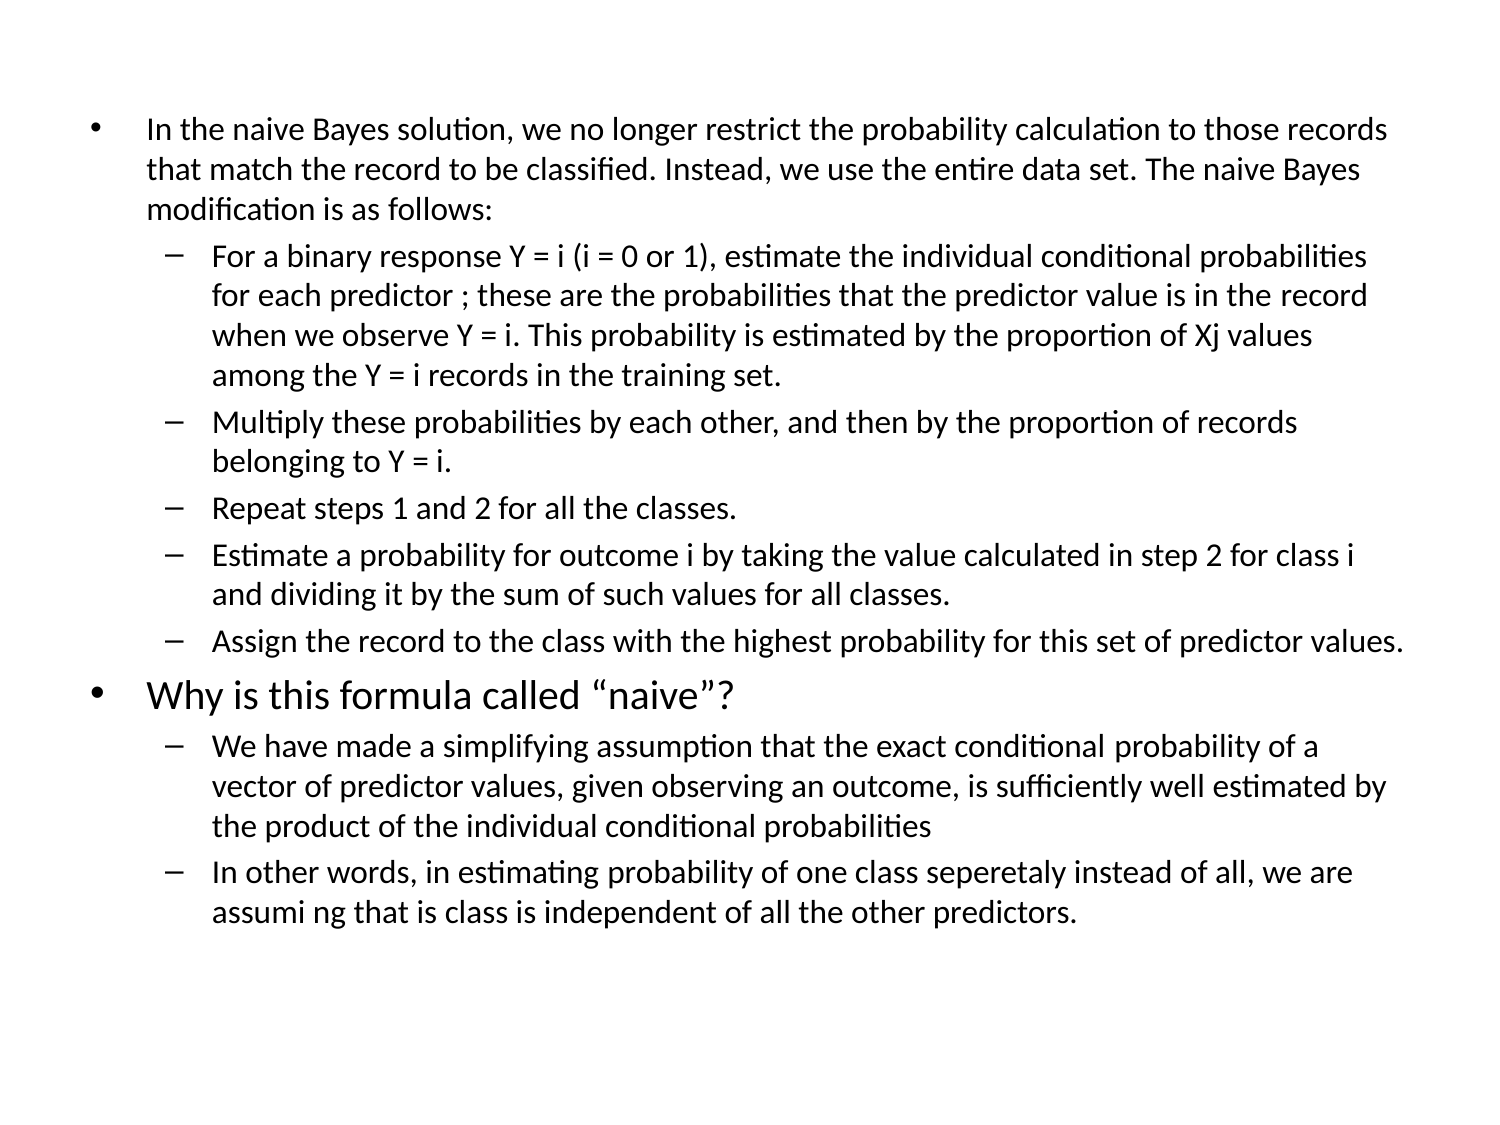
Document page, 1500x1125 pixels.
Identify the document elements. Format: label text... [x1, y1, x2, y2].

list In the naive Bayes solution, we no longer restrict the probability calculation to those records that match the record to be classified. Instead, we use the entire data set. The naive Bayes modification is as follows: For a binary response Y = i (i = 0 or 1), estimate the individual conditional probabilities for each predictor ; these are the probabilities that the predictor value is in the record when we observe Y = i. This probability is estimated by the proportion of Xj values among the Y = i records in the training set. Multiply these probabilities by each other, and then by the proportion of records belonging to Y = i. Repeat steps 1 and 2 for all the classes. Estimate a probability for outcome i by taking the value calculated in step 2 for class i and dividing it by the sum of such values for all classes. Assign the record to the class with the highest probability for this set of predictor values. Why is this formula called “naive”? We have made a simplifying assumption that the exact conditional probability of a vector of predictor values, given observing an outcome, is sufficiently well estimated by the product of the individual conditional probabilities In other words, in estimating probability of one class seperetaly instead of all, we are assumi ng that is class is independent of all the other predictors. [75, 99, 1425, 1100]
